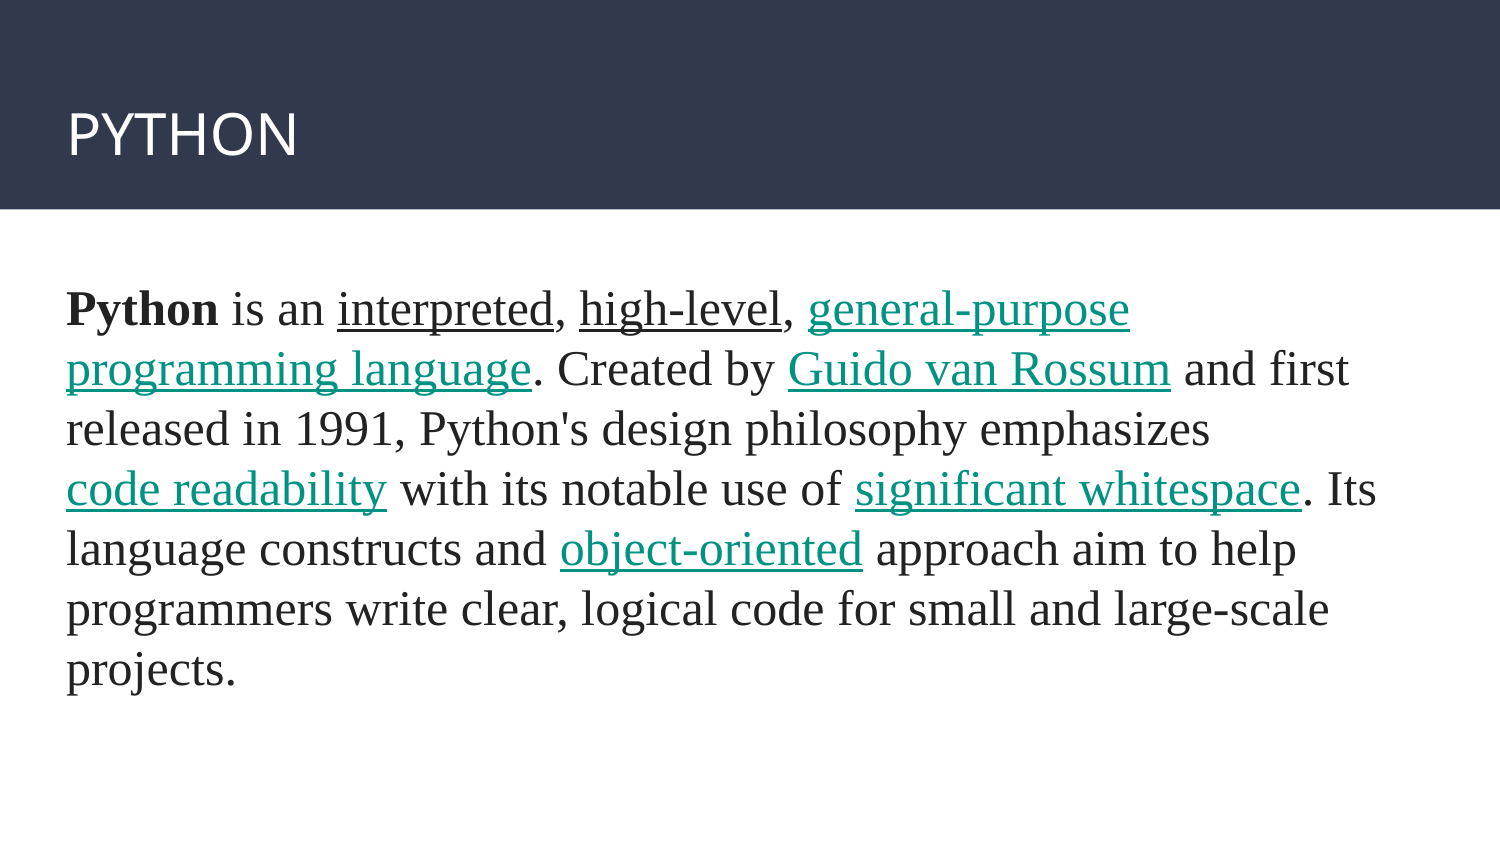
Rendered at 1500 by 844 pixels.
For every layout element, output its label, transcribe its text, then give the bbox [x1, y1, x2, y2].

text_box Python is an interpreted, high-level, general-purpose programming language. Created by Guido van Rossum and first released in 1991, Python's design philosophy emphasizes code readability with its notable use of significant whitespace. Its language constructs and object-oriented approach aim to help programmers write clear, logical code for small and large-scale projects. [51, 260, 1449, 690]
title PYTHON [51, 82, 1449, 185]
